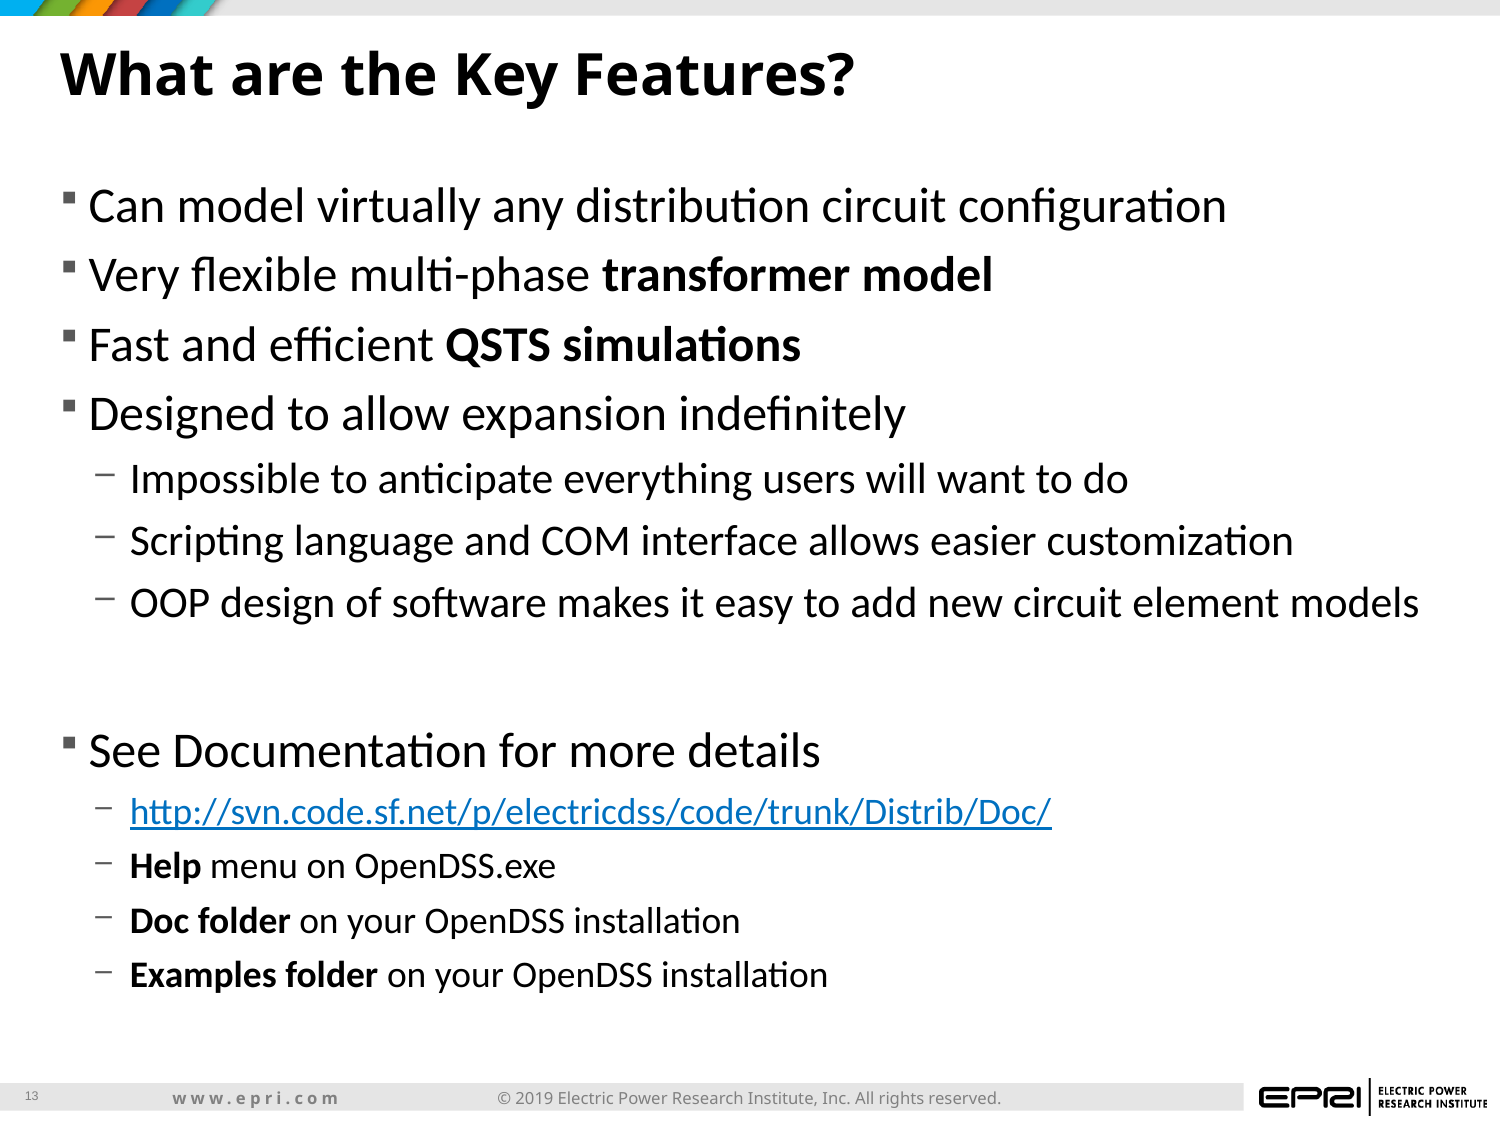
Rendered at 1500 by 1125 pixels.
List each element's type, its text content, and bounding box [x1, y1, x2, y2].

list Can model virtually any distribution circuit configuration Very flexible multi-phase transformer model Fast and efficient QSTS simulations Designed to allow expansion indefinitely Impossible to anticipate everything users will want to do Scripting language and COM interface allows easier customization OOP design of software makes it easy to add new circuit element models See Documentation for more details http://svn.code.sf.net/p/electricdss/code/trunk/Distrib/Doc/ Help menu on OpenDSS.exe Doc folder on your OpenDSS installation Examples folder on your OpenDSS installation [44, 164, 1456, 1066]
picture [1259, 1078, 1487, 1116]
picture [34, 0, 268, 16]
title What are the Key Features? [44, 29, 1452, 151]
